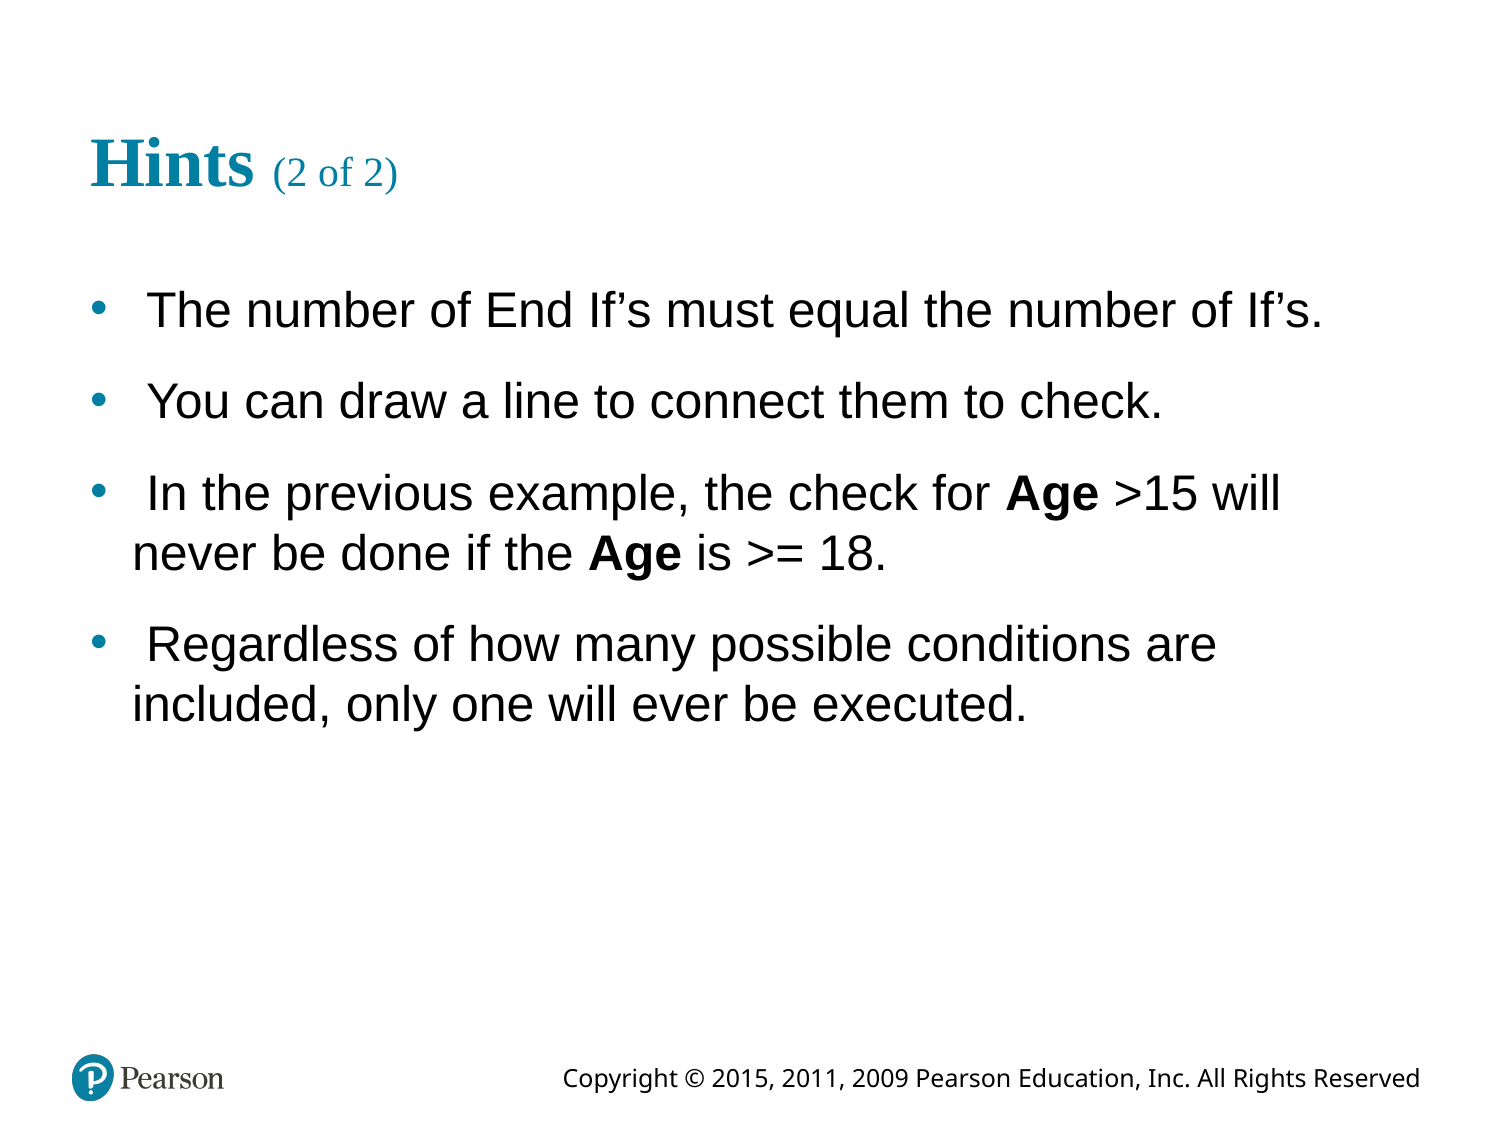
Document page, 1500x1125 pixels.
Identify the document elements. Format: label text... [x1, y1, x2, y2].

title Hints (2 of 2) [75, 35, 1425, 216]
picture [98, 1054, 224, 1101]
picture [72, 1087, 83, 1101]
picture [80, 1063, 106, 1088]
list The number of End If’s must equal the number of If’s. You can draw a line to connect them to check. In the previous example, the check for Age >15 will never be done if the Age is >= 18. Regardless of how many possible conditions are included, only one will ever be executed. [75, 262, 1425, 1014]
picture [72, 1054, 88, 1070]
